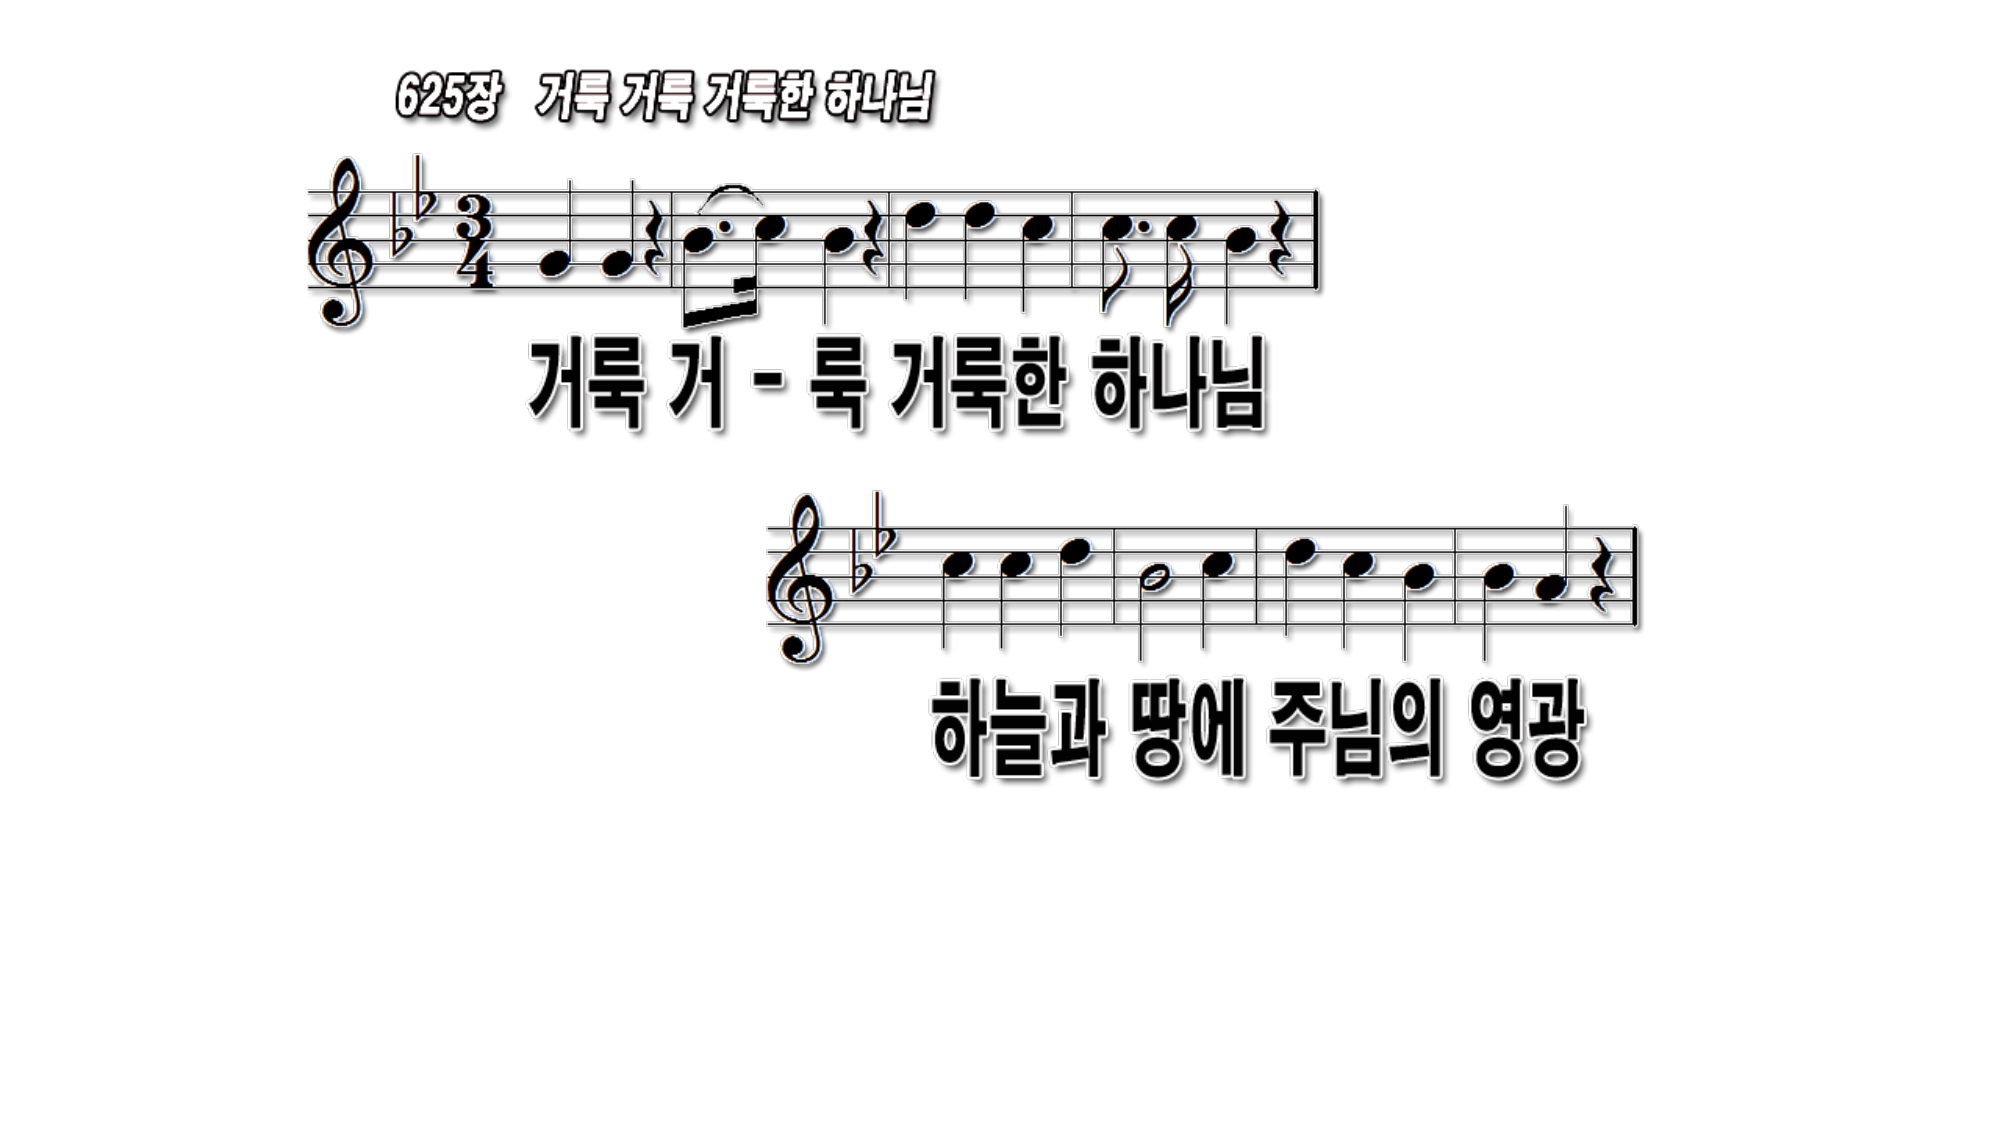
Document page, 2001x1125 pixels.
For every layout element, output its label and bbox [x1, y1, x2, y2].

picture [249, 0, 1750, 835]
